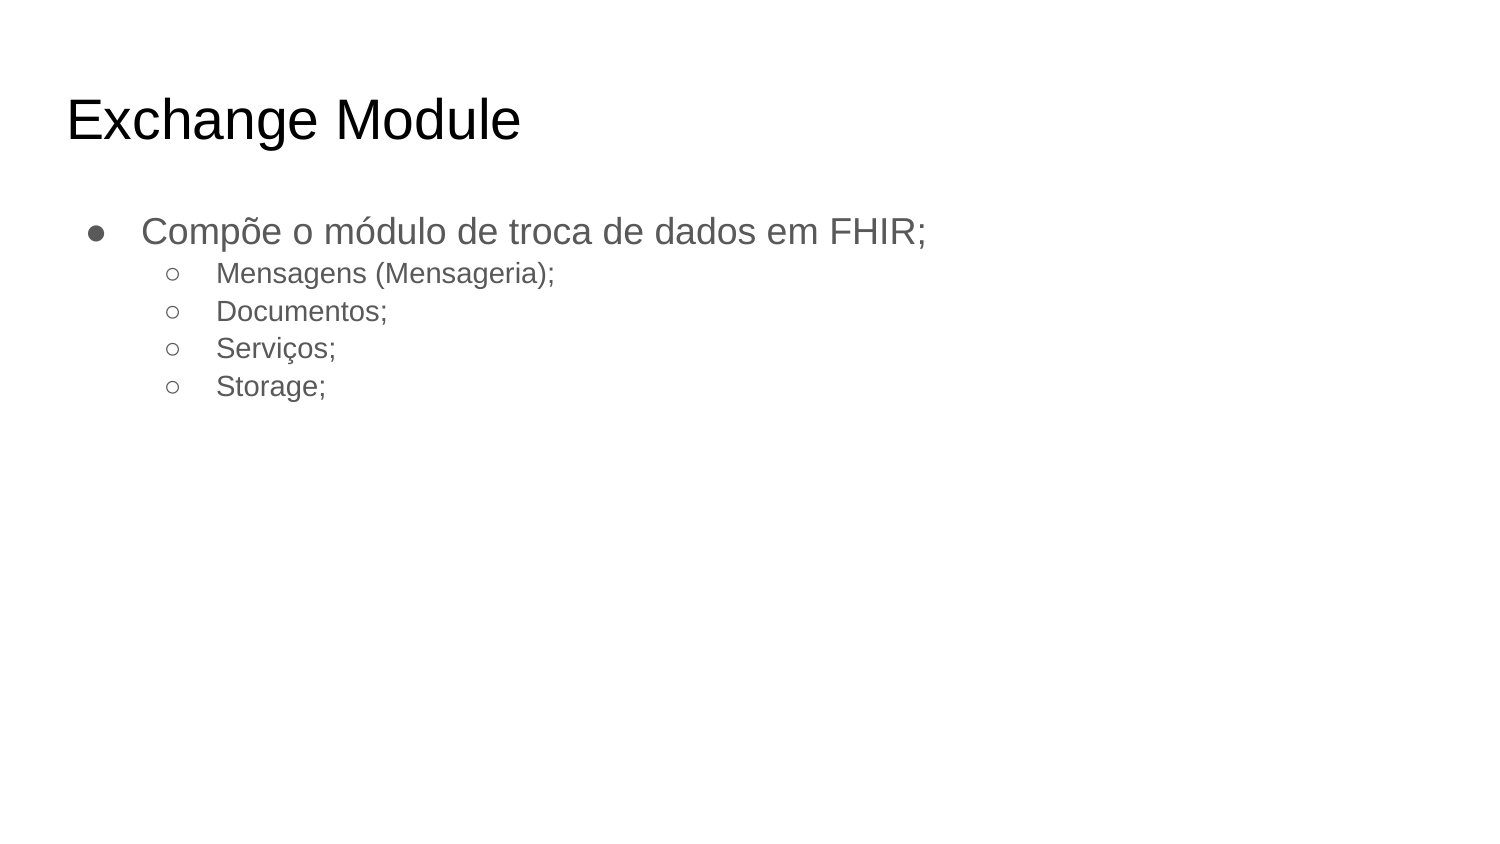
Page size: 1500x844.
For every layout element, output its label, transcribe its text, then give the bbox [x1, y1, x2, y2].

list Compõe o módulo de troca de dados em FHIR; Mensagens (Mensageria); Documentos; Serviços; Storage; [51, 189, 1449, 750]
title Exchange Module [51, 72, 1449, 167]
